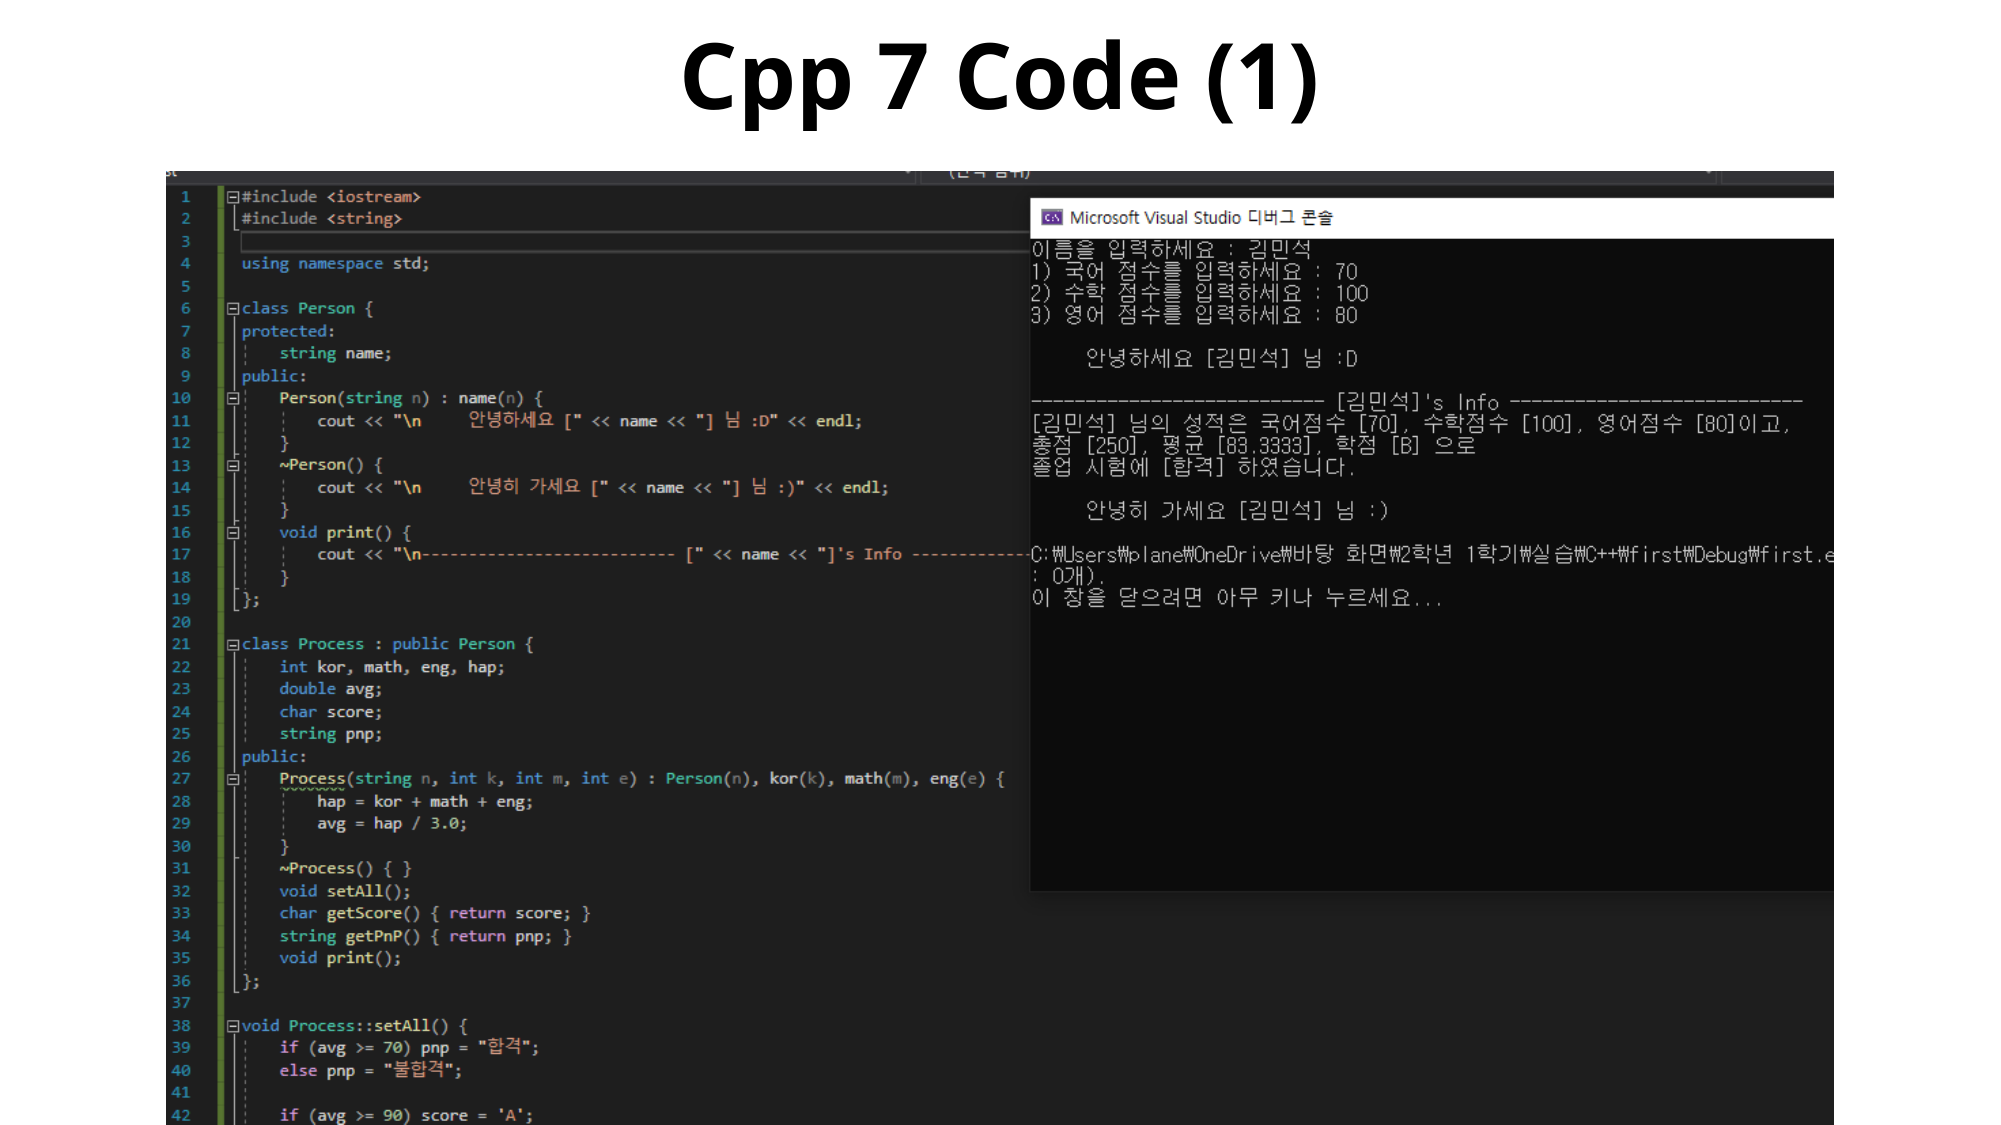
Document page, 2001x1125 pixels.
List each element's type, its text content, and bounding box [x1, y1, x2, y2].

title Cpp 7 Code (1) [137, 0, 1863, 189]
picture [166, 171, 1834, 1125]
